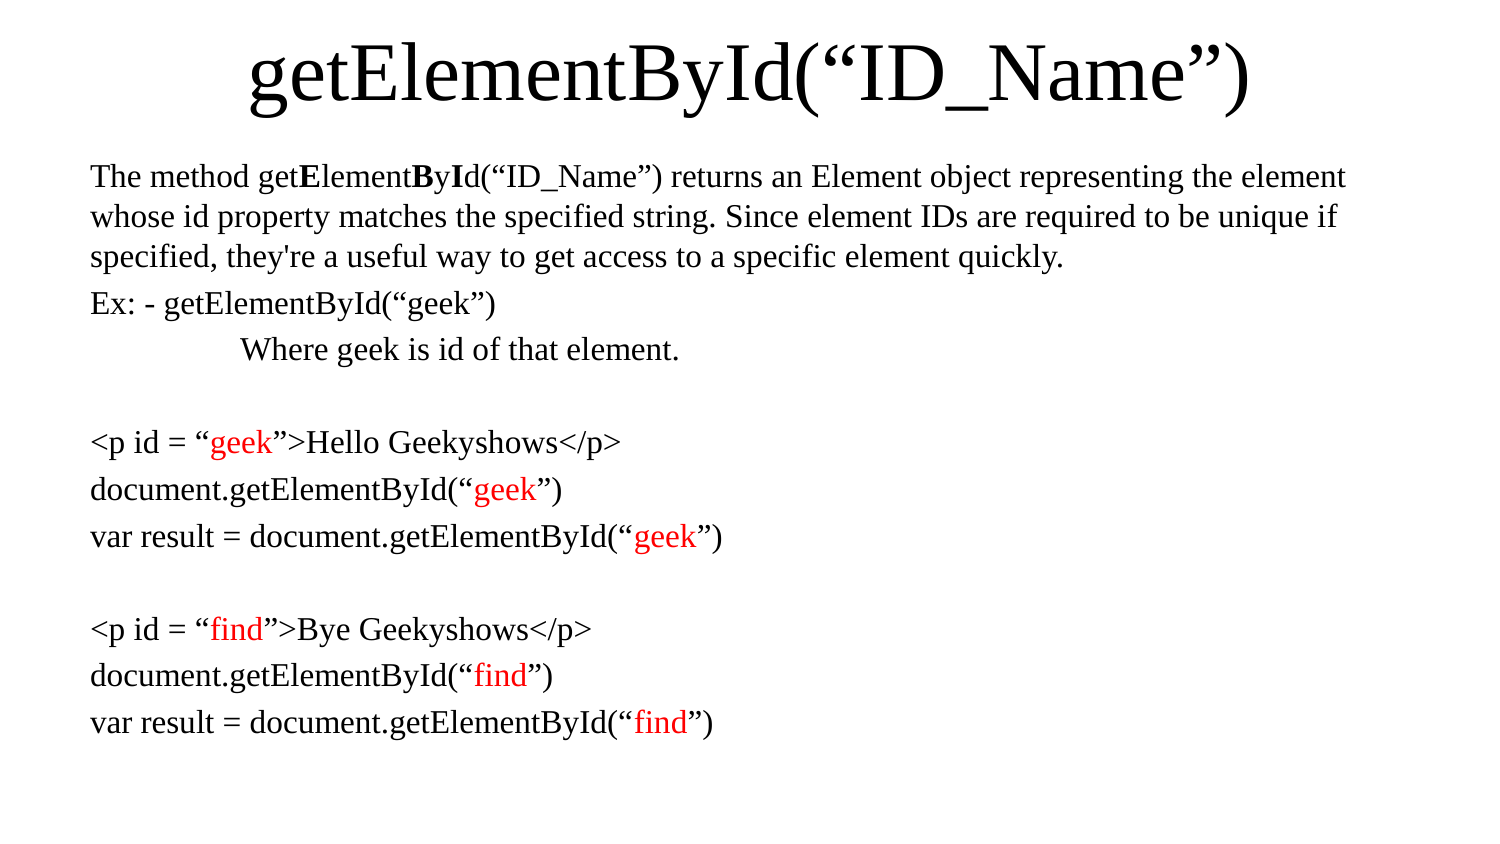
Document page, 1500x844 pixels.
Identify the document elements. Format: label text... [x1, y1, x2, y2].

title getElementById(“ID_Name”) [75, 0, 1425, 138]
list The method getElementById(“ID_Name”) returns an Element object representing the element whose id property matches the specified string. Since element IDs are required to be unique if specified, they're a useful way to get access to a specific element quickly. Ex: - getElementById(“geek”) Where geek is id of that element. <p id = “geek”>Hello Geekyshows</p> document.getElementById(“geek”) var result = document.getElementById(“geek”) <p id = “find”>Bye Geekyshows</p> document.getElementById(“find”) var result = document.getElementById(“find”) [75, 146, 1425, 810]
